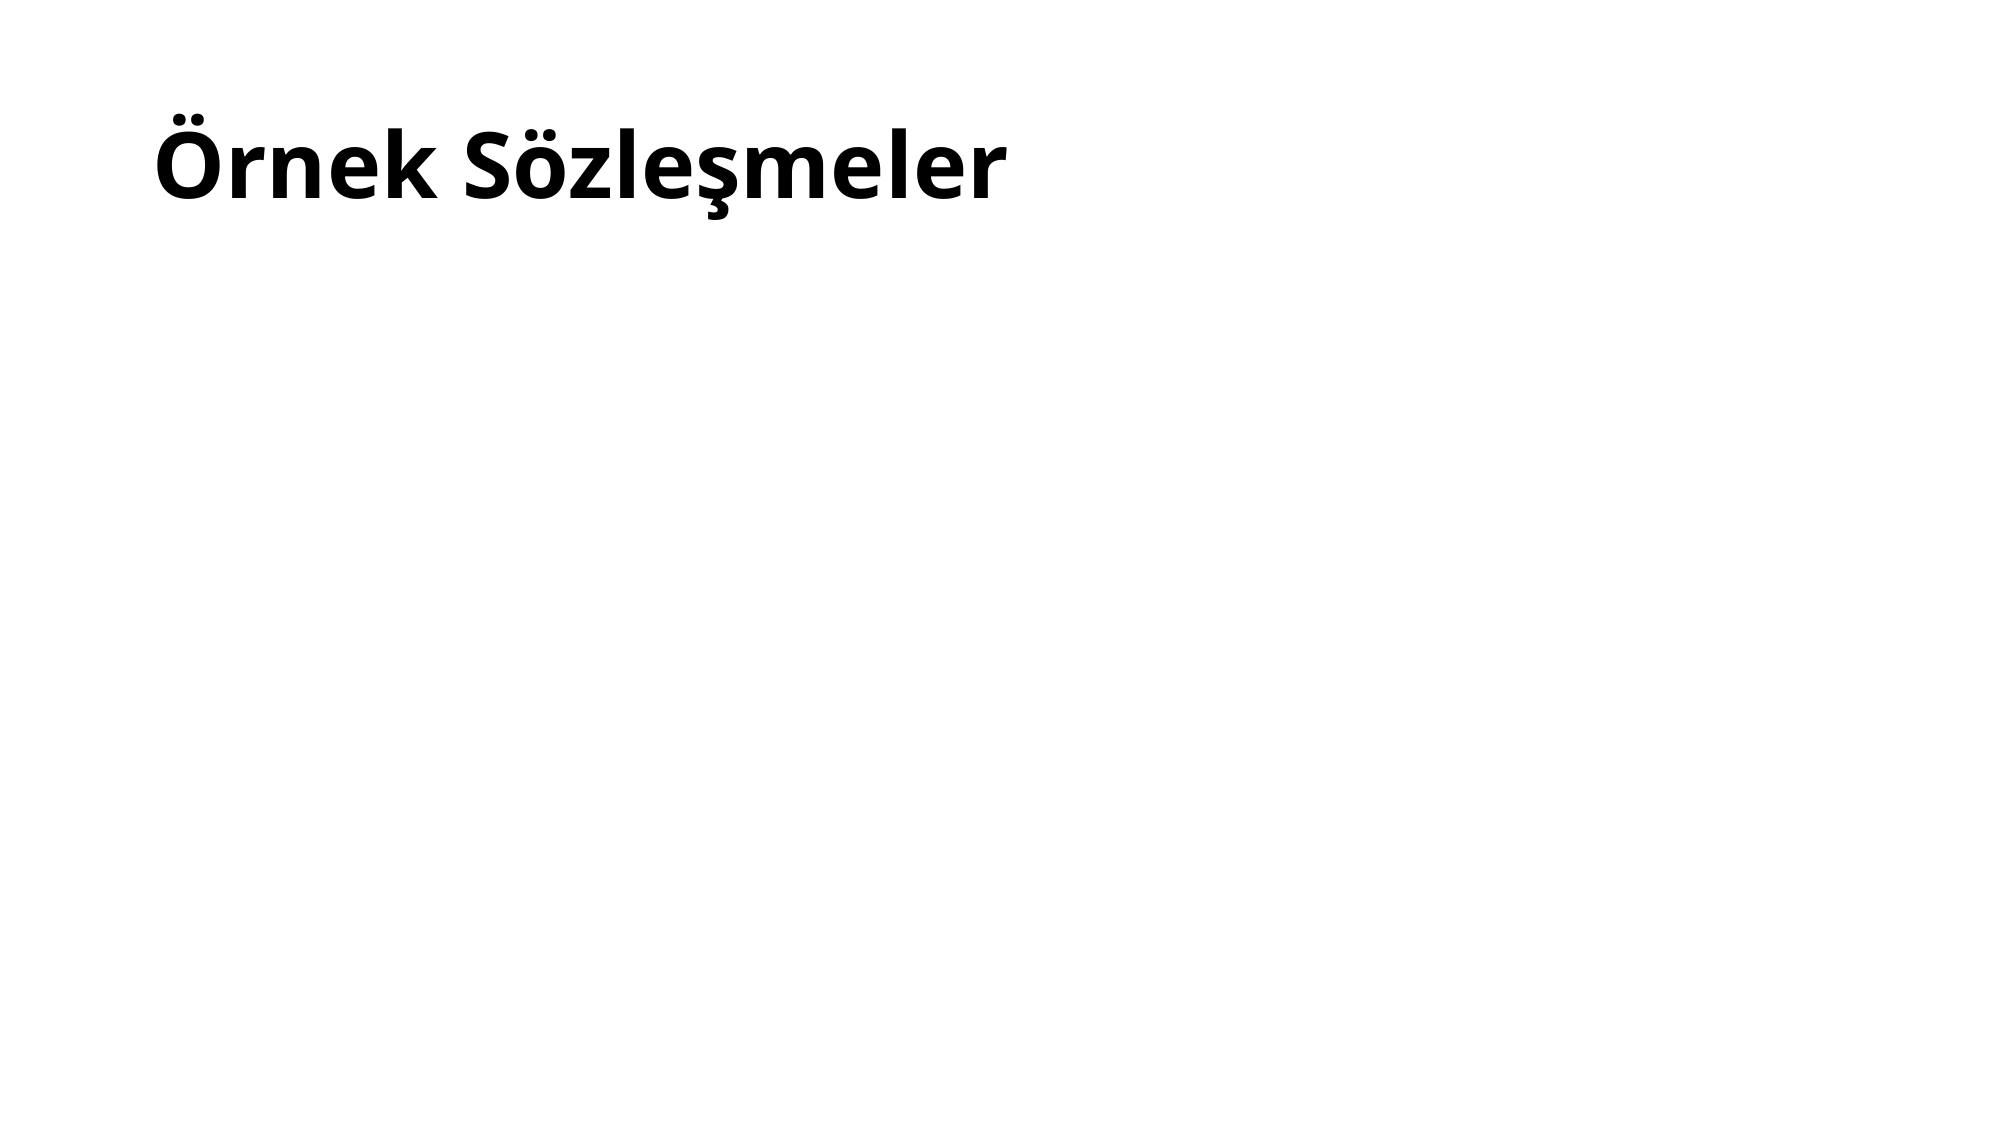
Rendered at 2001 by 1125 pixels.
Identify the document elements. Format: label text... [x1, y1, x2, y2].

title Örnek Sözleşmeler [137, 59, 1863, 278]
